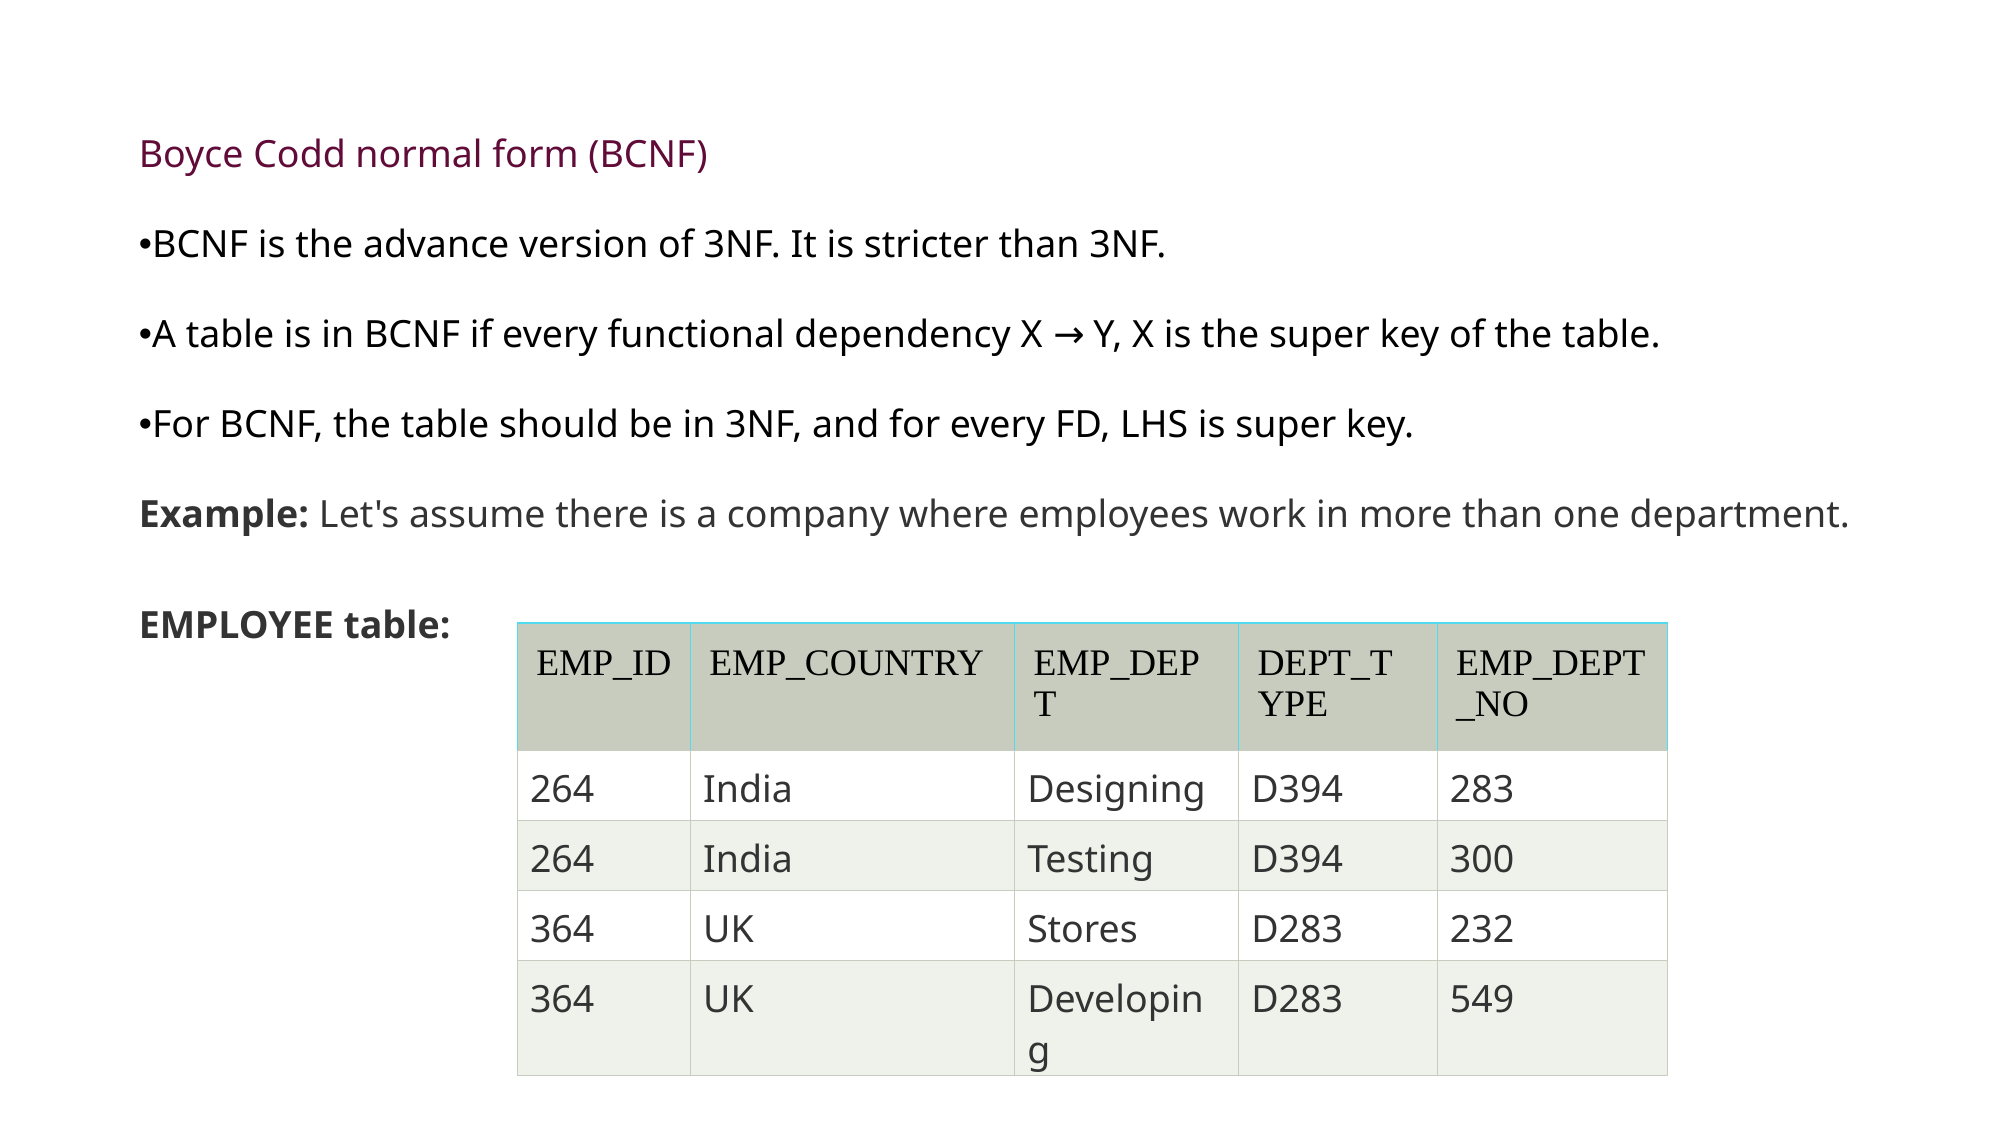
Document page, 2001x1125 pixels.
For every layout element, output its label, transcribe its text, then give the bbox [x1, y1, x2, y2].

table_cell Stores [1015, 891, 1238, 960]
table_cell 264 [518, 821, 690, 890]
table_cell UK [691, 961, 1014, 1075]
table_cell Developing [1015, 961, 1238, 1075]
table_cell UK [691, 891, 1014, 960]
table_cell Designing [1015, 751, 1238, 820]
table_cell D394 [1239, 751, 1437, 820]
table_cell D283 [1239, 961, 1437, 1075]
text_box Boyce Codd normal form (BCNF) BCNF is the advance version of 3NF. It is stricter than 3NF. A table is in BCNF if every functional dependency X → Y, X is the super key of the table. For BCNF, the table should be in 3NF, and for every FD, LHS is super key. Example: Let's assume there is a company where employees work in more than one department. [124, 123, 1932, 543]
table_cell 264 [518, 751, 690, 820]
table_cell India [691, 751, 1014, 820]
table_cell 364 [518, 961, 690, 1075]
table_cell D394 [1239, 821, 1437, 890]
text_box EMPLOYEE table: [124, 594, 1124, 744]
table_cell 283 [1438, 751, 1667, 820]
table_cell 232 [1438, 891, 1667, 960]
table_cell India [691, 821, 1014, 890]
table_cell 549 [1438, 961, 1667, 1075]
table_header EMP_ID [518, 624, 690, 750]
table_cell D283 [1239, 891, 1437, 960]
table_header EMP_COUNTRY [691, 624, 1014, 750]
table_header EMP_DEPT [1015, 624, 1238, 750]
table_header EMP_DEPT_NO [1438, 624, 1667, 750]
table_cell Testing [1015, 821, 1238, 890]
table_cell 364 [518, 891, 690, 960]
table_cell 300 [1438, 821, 1667, 890]
table_header DEPT_TYPE [1239, 624, 1437, 750]
